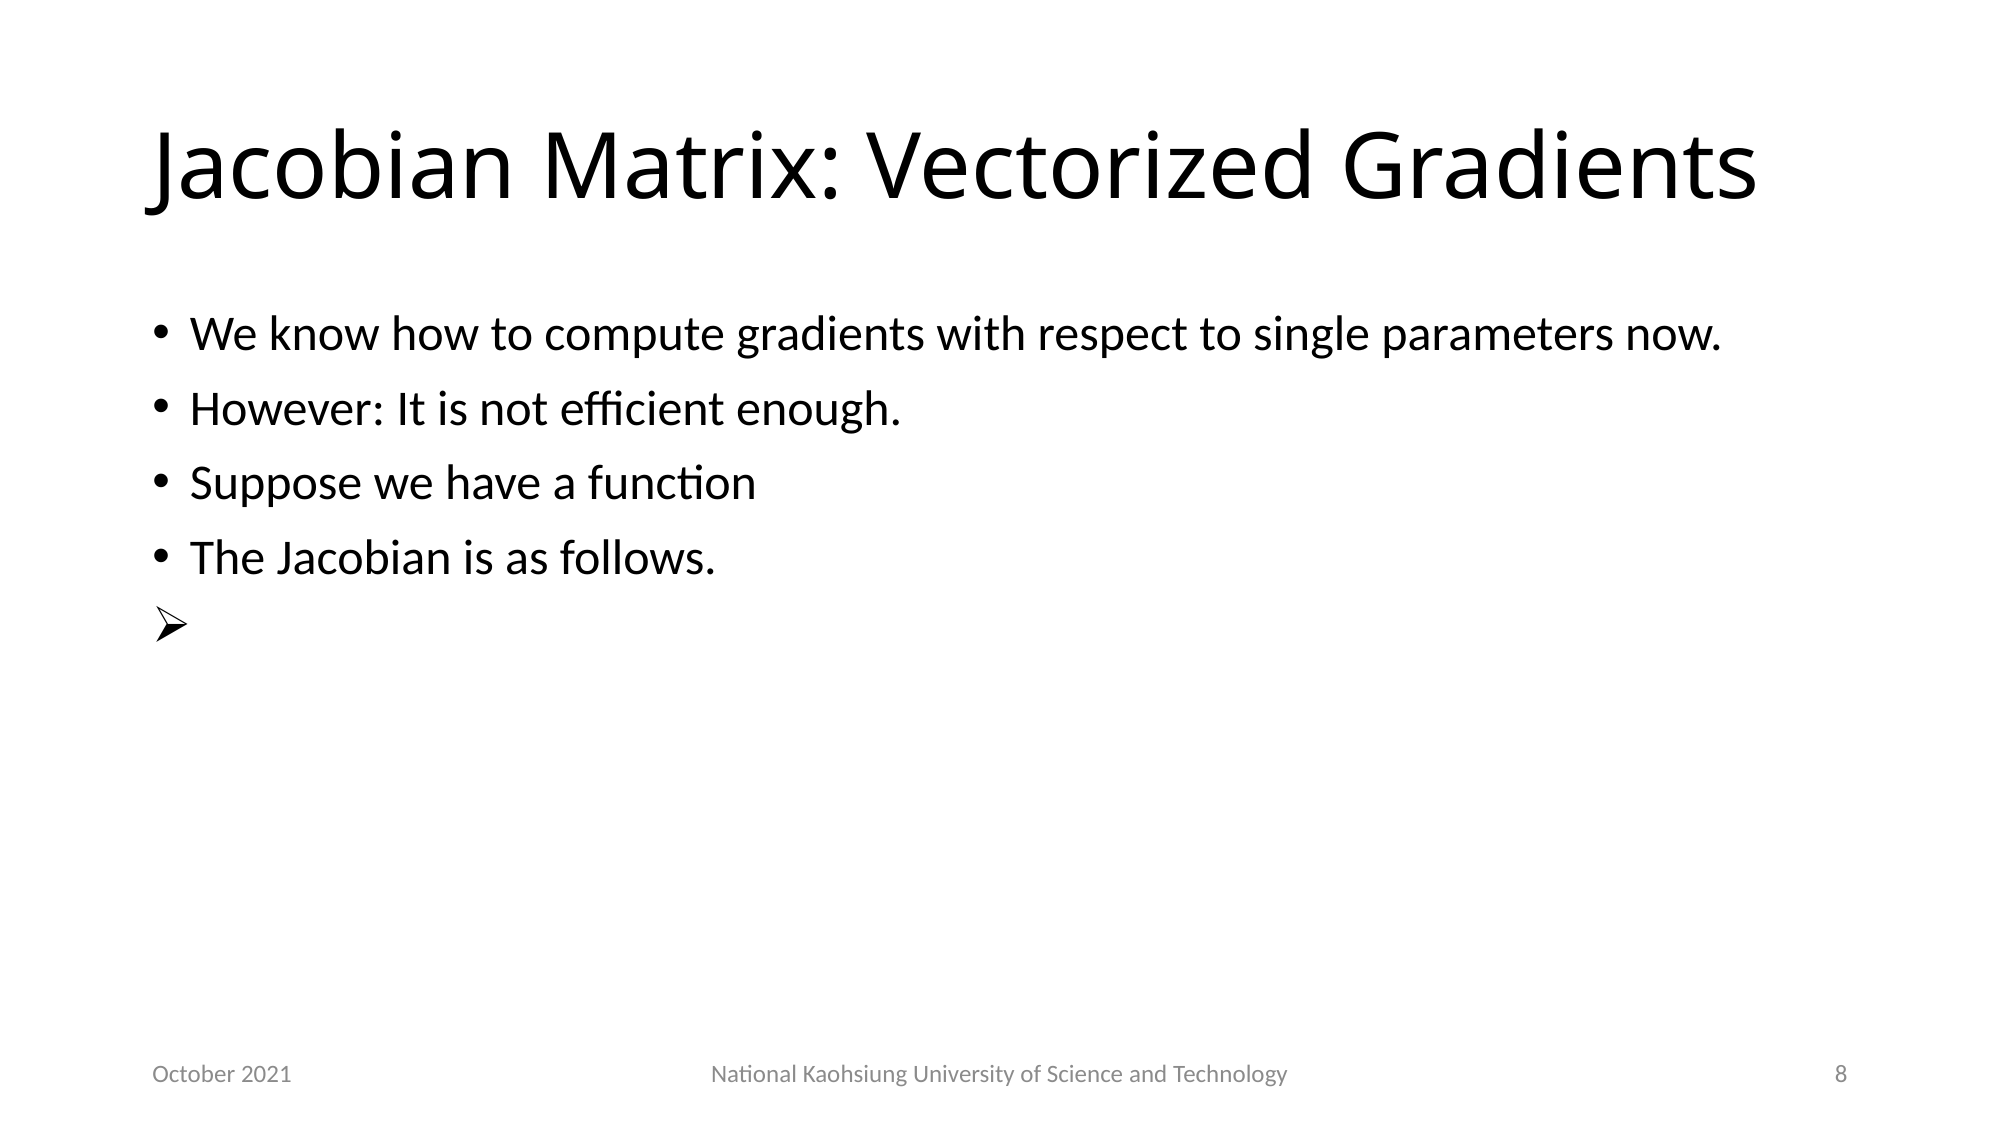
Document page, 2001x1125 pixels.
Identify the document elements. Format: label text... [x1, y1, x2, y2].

slide_number 8 [1412, 1042, 1863, 1103]
title Jacobian Matrix: Vectorized Gradients [137, 59, 1863, 278]
footer National Kaohsiung University of Science and Technology [662, 1042, 1338, 1103]
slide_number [137, 1042, 588, 1103]
